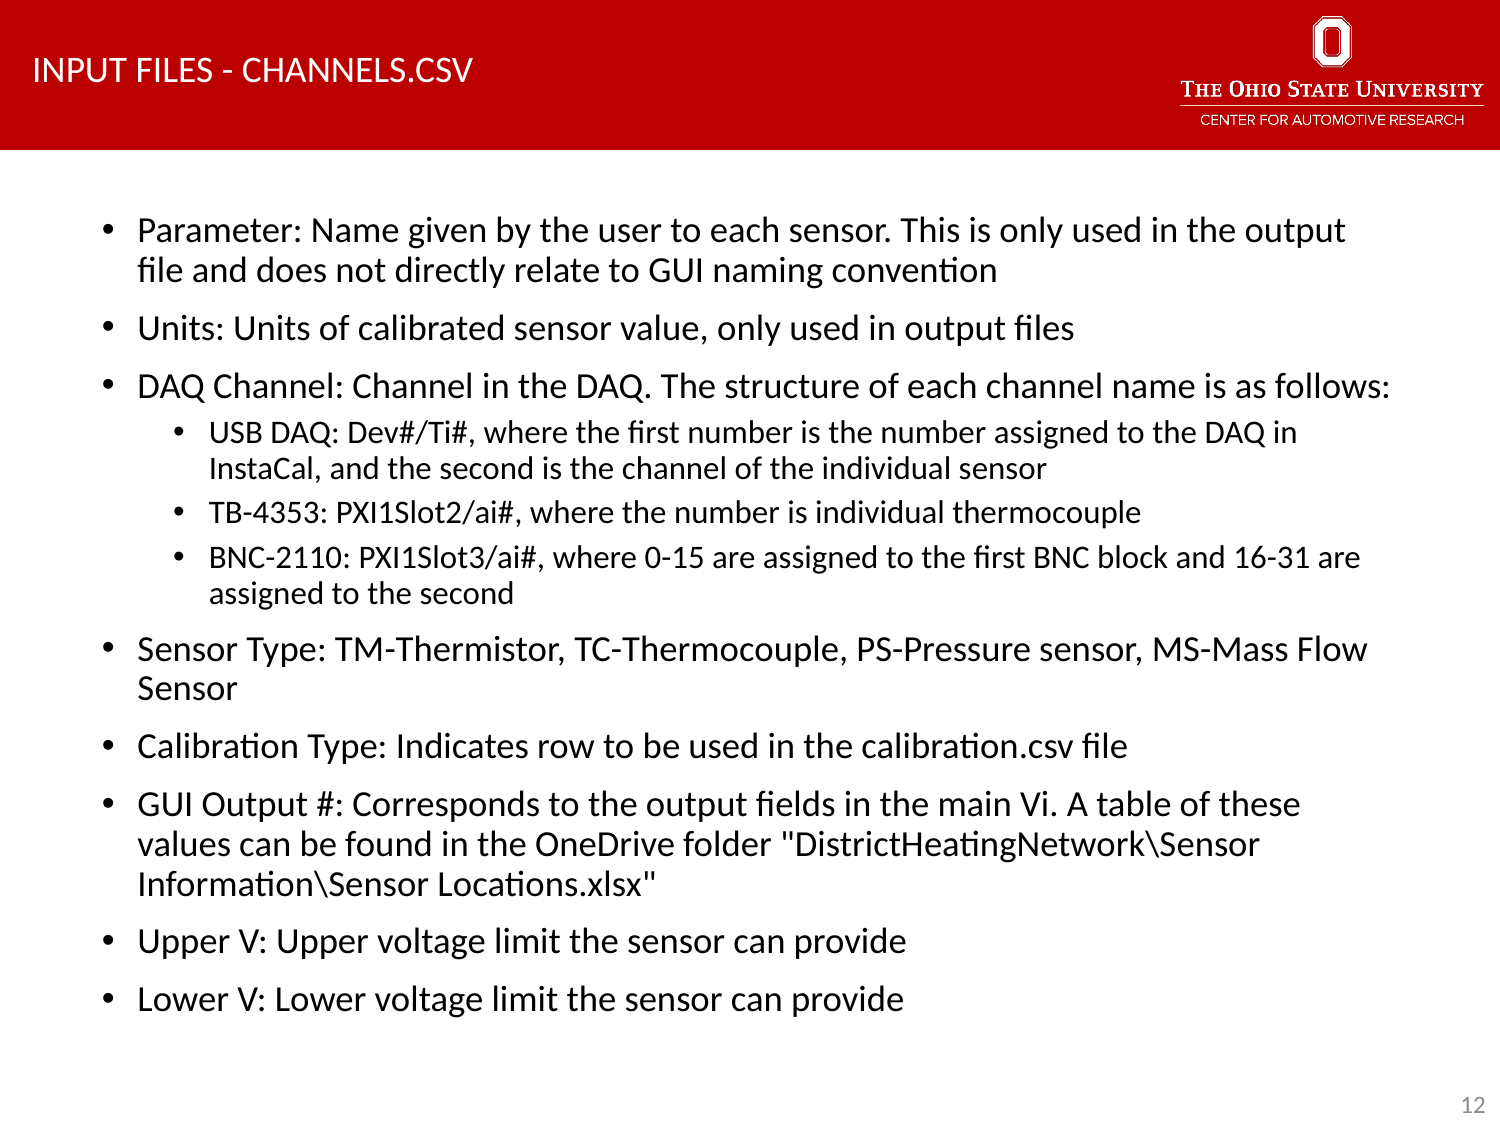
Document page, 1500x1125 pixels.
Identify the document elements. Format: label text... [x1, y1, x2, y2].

list Input Files - Channels.CSV [17, 15, 887, 125]
list Parameter: Name given by the user to each sensor. This is only used in the output file and does not directly relate to GUI naming convention Units: Units of calibrated sensor value, only used in output files DAQ Channel: Channel in the DAQ. The structure of each channel name is as follows: USB DAQ: Dev#/Ti#, where the first number is the number assigned to the DAQ in InstaCal, and the second is the channel of the individual sensor TB-4353: PXI1Slot2/ai#, where the number is individual thermocouple BNC-2110: PXI1Slot3/ai#, where 0-15 are assigned to the first BNC block and 16-31 are assigned to the second Sensor Type: TM-Thermistor, TC-Thermocouple, PS-Pressure sensor, MS-Mass Flow Sensor Calibration Type: Indicates row to be used in the calibration.csv file GUI Output #: Corresponds to the output fields in the main Vi. A table of these values can be found in the OneDrive folder "DistrictHeatingNetwork\Sensor Information\Sensor Locations.xlsx" Upper V: Upper voltage limit the sensor can provide Lower V: Lower voltage limit the sensor can provide [86, 203, 1414, 1048]
slide_number 12 [1180, 1082, 1500, 1125]
picture [1180, 16, 1484, 125]
